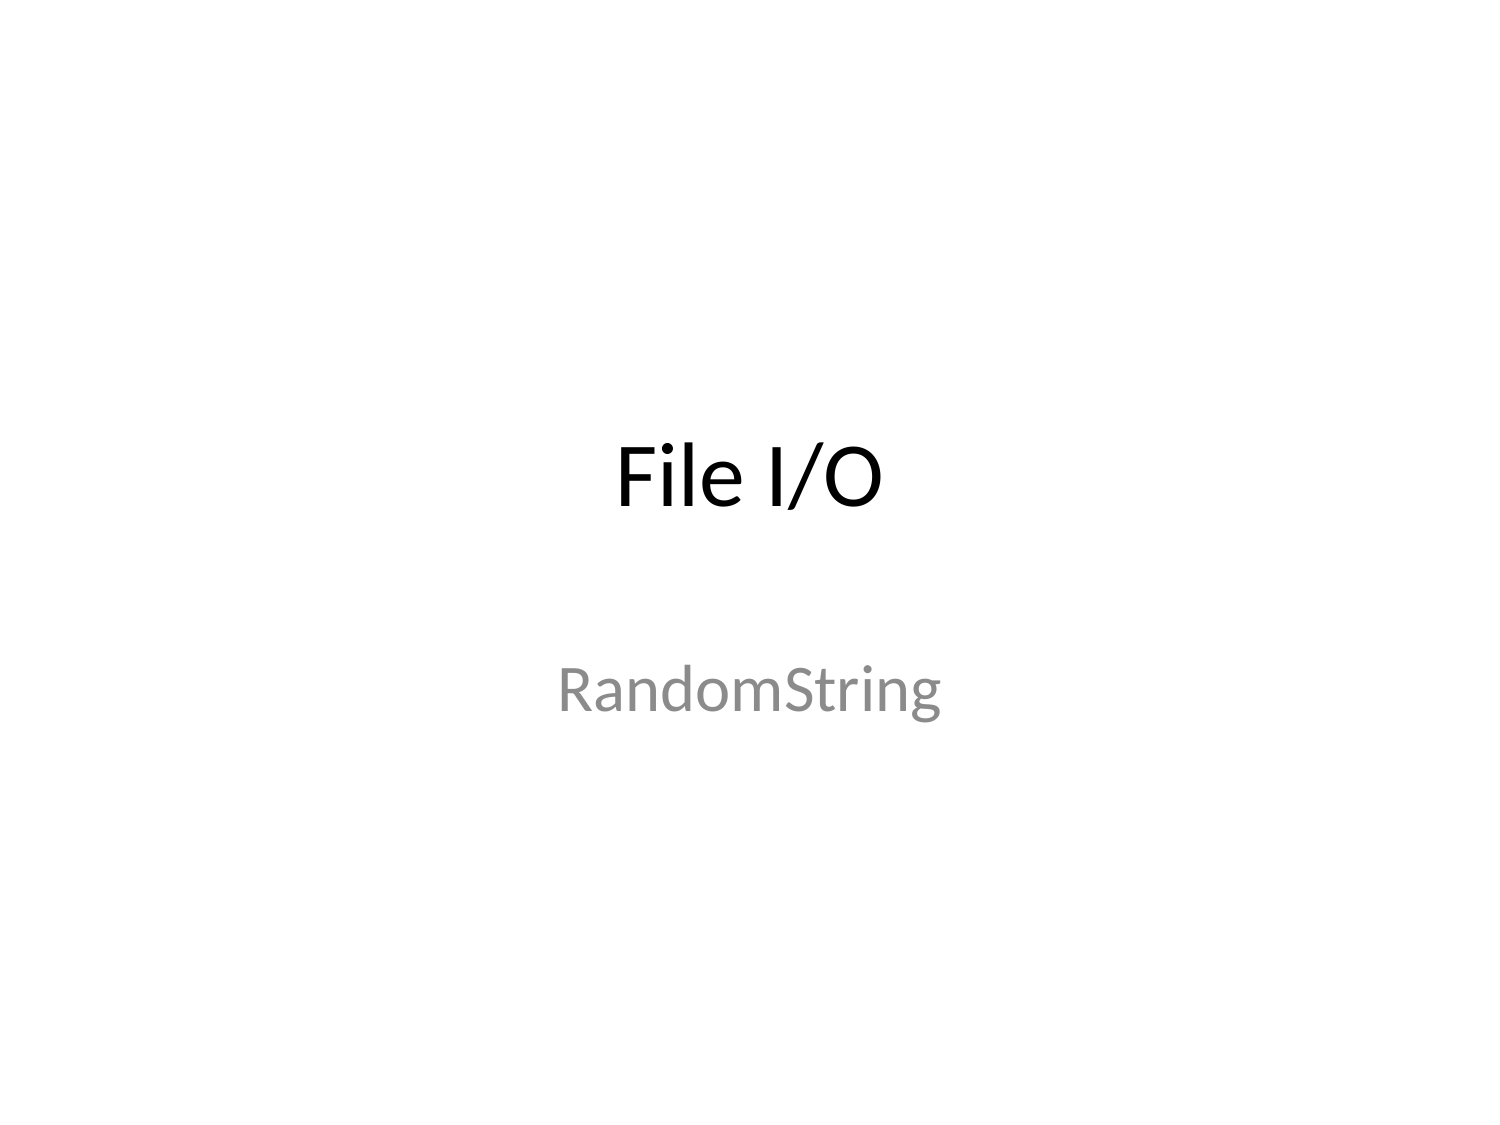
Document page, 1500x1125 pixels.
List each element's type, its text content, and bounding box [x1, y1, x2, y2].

subtitle RandomString [225, 637, 1275, 925]
title File I/O [112, 349, 1388, 591]
